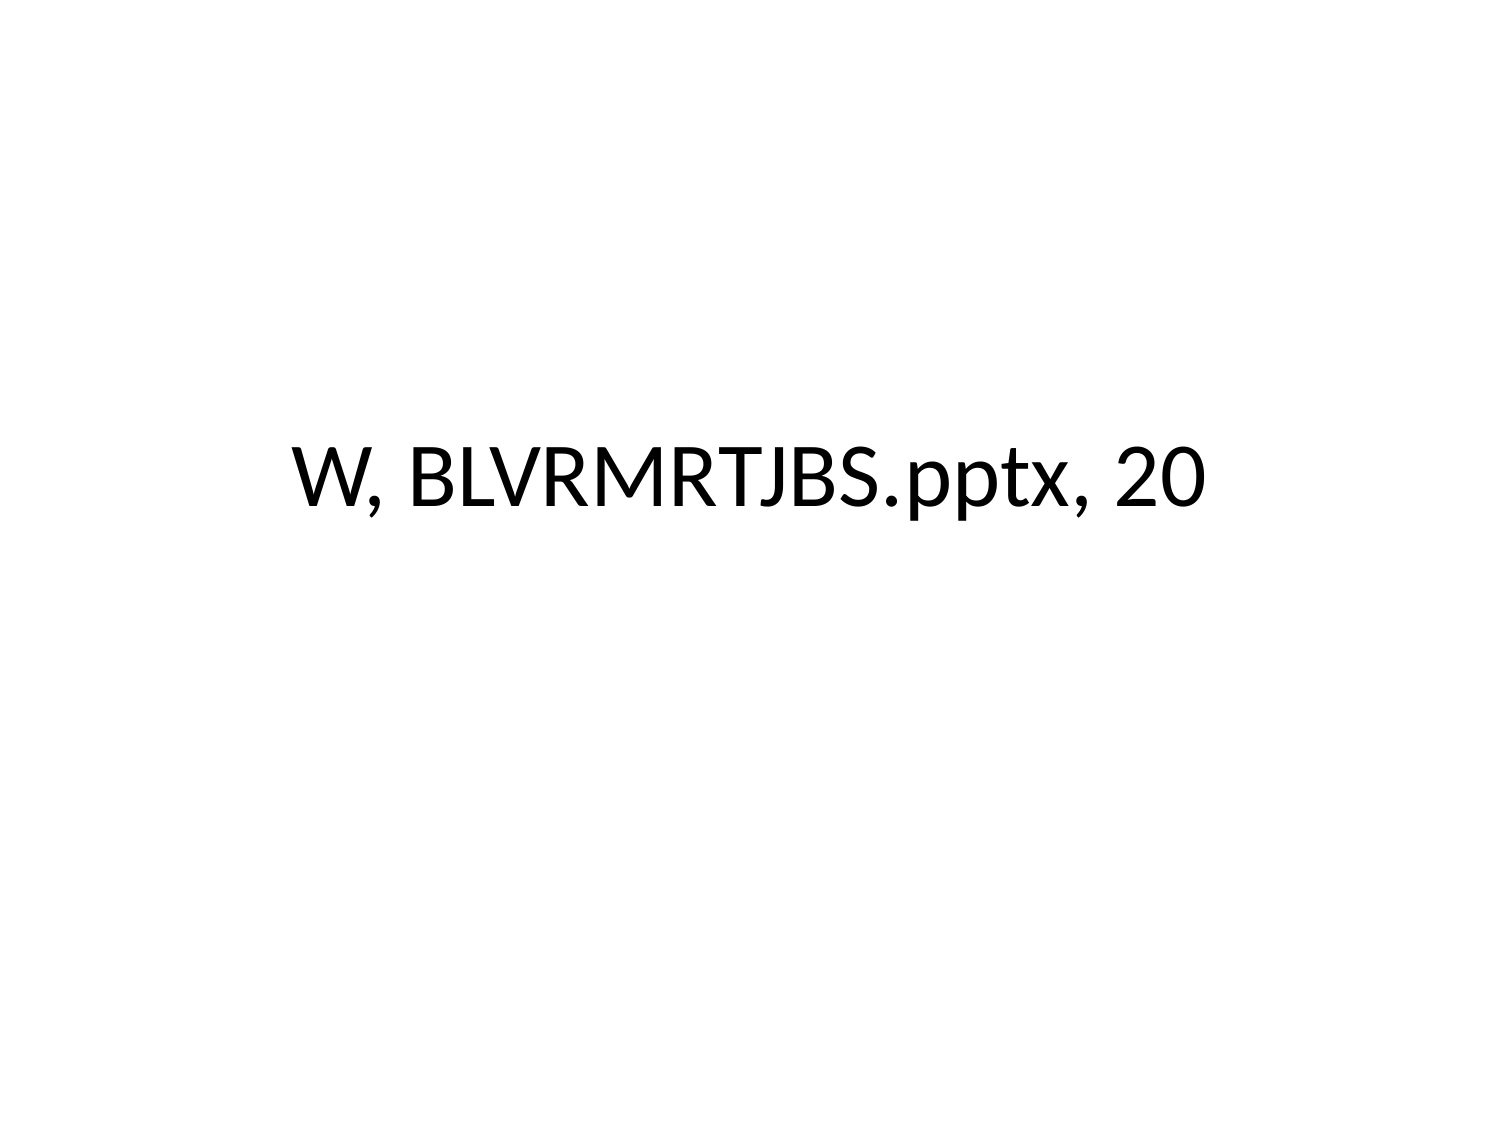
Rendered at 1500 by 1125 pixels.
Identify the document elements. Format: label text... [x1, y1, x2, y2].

title W, BLVRMRTJBS.pptx, 20 [112, 349, 1388, 591]
